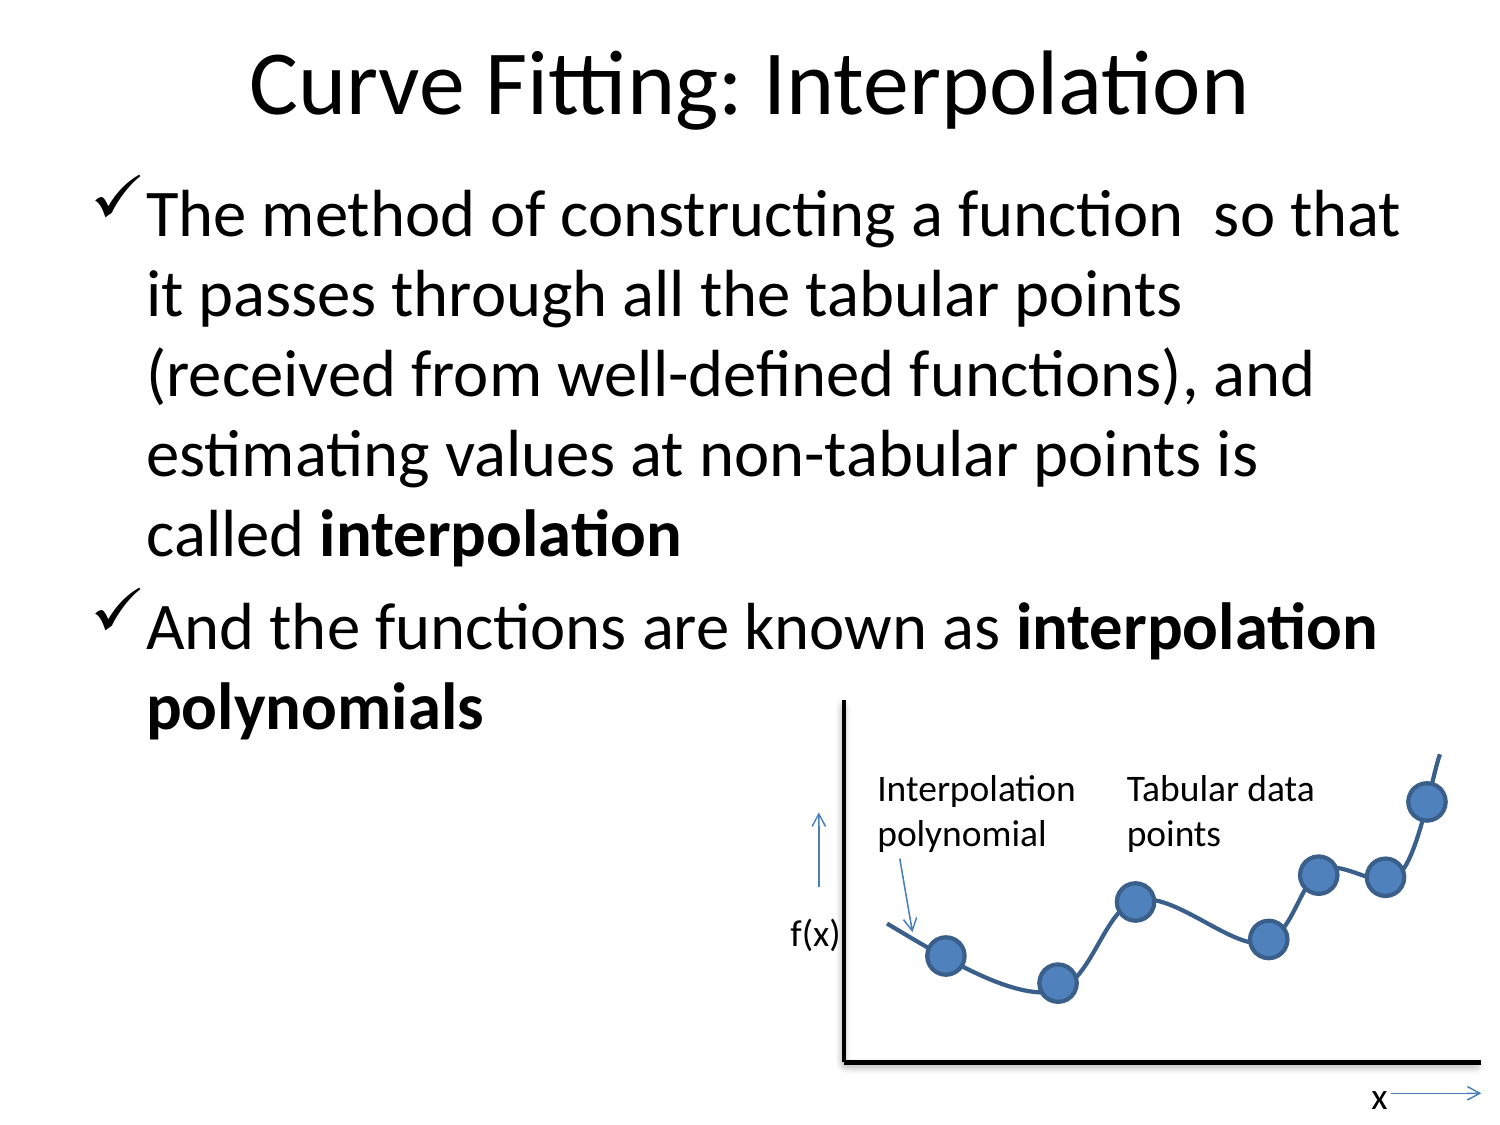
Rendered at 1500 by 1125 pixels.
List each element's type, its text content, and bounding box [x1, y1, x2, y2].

text_box [910, 854, 1306, 995]
text_box [885, 921, 894, 931]
text_box [1114, 881, 1157, 923]
text_box [1364, 856, 1407, 899]
text_box f(x) [848, 901, 856, 962]
text_box Interpolation polynomial [862, 756, 1099, 862]
text_box [925, 935, 967, 977]
text_box [1037, 962, 1079, 1004]
text_box f(x) [775, 901, 839, 962]
text_box [1336, 753, 1442, 879]
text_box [899, 858, 913, 933]
text_box [1406, 781, 1448, 823]
title Curve Fitting: Interpolation [75, 12, 1425, 143]
text_box x [1356, 1071, 1403, 1125]
text_box [1247, 918, 1290, 961]
text_box Tabular data points [1112, 756, 1338, 862]
text_box [1297, 854, 1340, 896]
